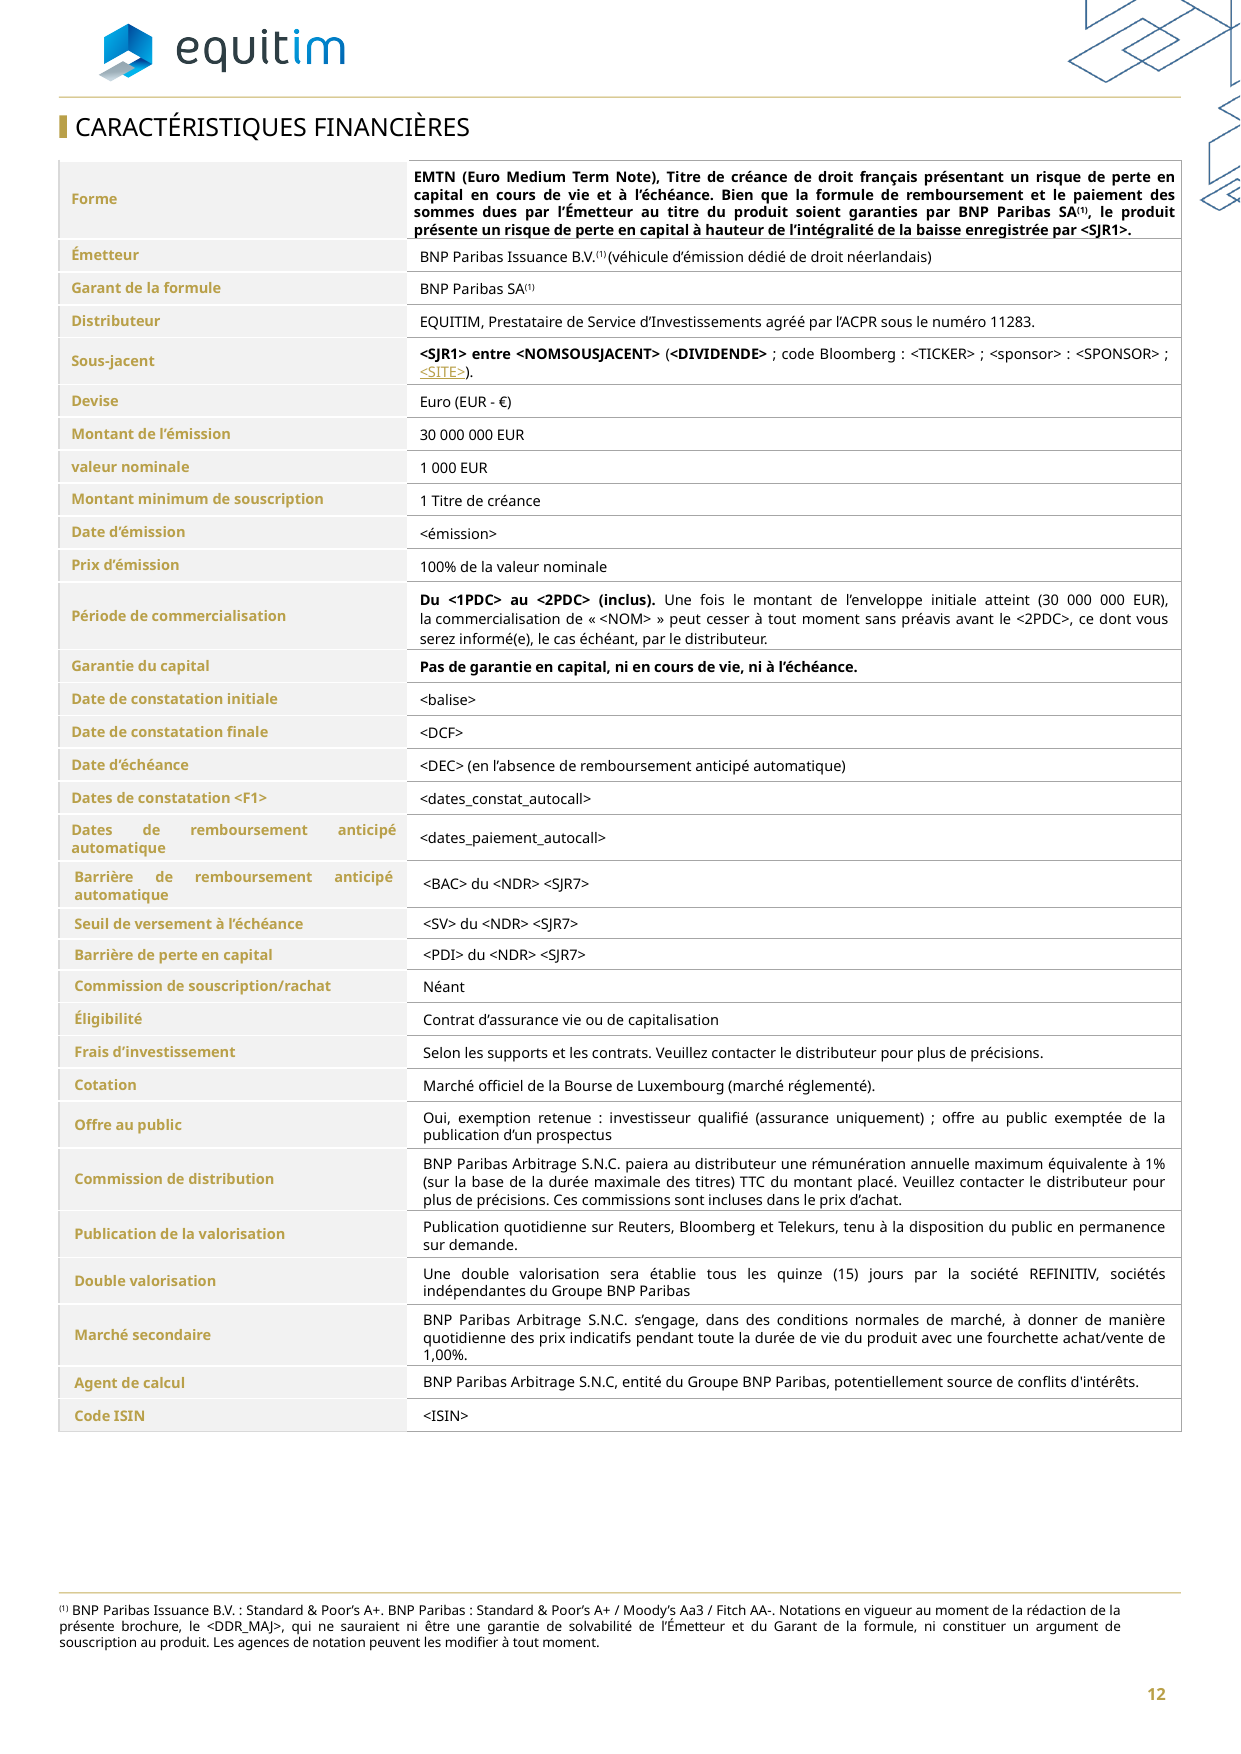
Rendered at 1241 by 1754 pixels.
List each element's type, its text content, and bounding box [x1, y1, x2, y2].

table_cell Pas de garantie en capital, ni en cours de vie, ni à l’échéance. [409, 650, 1181, 682]
table_cell <SJR1> entre <NOMSOUSJACENT> (<DIVIDENDE> ; code Bloomberg : <TICKER> ; <sponsor> : <SPONSOR> ; <SITE>). [409, 338, 1181, 384]
table_cell Du <1PDC> au <2PDC> (inclus). Une fois le montant de l’enveloppe initiale atteint (30 000 000 EUR), la commercialisation de « <NOM> » peut cesser à tout moment sans préavis avant le <2PDC>, ce dont vous serez informé(e), le cas échéant, par le distributeur. [409, 582, 1181, 649]
picture [77, 3, 367, 97]
table_cell Publication de la valorisation [60, 1211, 407, 1257]
table_cell <dates_constat_autocall> [409, 782, 1181, 814]
table_cell Date de constatation finale [60, 716, 407, 747]
table_cell Contrat d’assurance vie ou de capitalisation [409, 1003, 1181, 1035]
table_cell Agent de calcul [60, 1367, 407, 1398]
table_cell Garantie du capital [60, 650, 407, 682]
table_cell <émission> [409, 516, 1181, 548]
text_box Caractéristiques financières [75, 109, 1192, 148]
table_cell <DEC> (en l’absence de remboursement anticipé automatique) [409, 749, 1181, 781]
table_cell Montant de l’émission [60, 418, 407, 449]
table_cell Une double valorisation sera établie tous les quinze (15) jours par la société REFINITIV, sociétés indépendantes du Groupe BNP Paribas [409, 1258, 1181, 1304]
table_cell Seuil de versement à l’échéance [60, 909, 407, 938]
table_cell BNP Paribas Arbitrage S.N.C, entité du Groupe BNP Paribas, potentiellement source de conflits d'intérêts. [409, 1366, 1181, 1398]
table_cell <dates_paiement_autocall> [409, 815, 1181, 860]
table_cell Devise [60, 385, 407, 416]
table_cell Distributeur [60, 306, 407, 337]
table_cell Date d’échéance [60, 749, 407, 780]
table_cell Commission de distribution [60, 1149, 407, 1210]
table_cell 100% de la valeur nominale [409, 549, 1181, 581]
table_cell EQUITIM, Prestataire de Service d’Investissements agréé par l’ACPR sous le numéro 11283. [409, 305, 1181, 337]
table_cell Date de constatation initiale [60, 683, 407, 715]
table_cell Euro (EUR - €) [409, 385, 1181, 417]
table_cell Marché secondaire [60, 1305, 407, 1365]
table_cell <BAC> du <NDR> <SJR7> [409, 861, 1181, 907]
table_cell Dates de constatation <F1> [60, 782, 407, 813]
table_cell 30 000 000 EUR [409, 418, 1181, 450]
table_cell Émetteur [60, 240, 407, 271]
table_cell <SV> du <NDR> <SJR7> [409, 908, 1181, 938]
table_cell Commission de souscription/rachat [60, 971, 407, 1002]
table_cell Barrière de remboursement anticipé automatique [60, 862, 407, 907]
table_header EMTN (Euro Medium Term Note), Titre de créance de droit français présentant un risque de perte en capital en cours de vie et à l’échéance. Bien que la formule de remboursement et le paiement des sommes dues par l’Émetteur au titre du produit soient garanties par BNP Paribas SA(1), le produit présente un risque de perte en capital à hauteur de l’intégralité de la baisse enregistrée par <SJR1>. [409, 161, 1181, 238]
table_cell Oui, exemption retenue : investisseur qualifié (assurance uniquement) ; offre au public exemptée de la publication d’un prospectus [409, 1102, 1181, 1148]
table_cell Code ISIN [60, 1399, 407, 1431]
table_cell BNP Paribas Issuance B.V.(1) (véhicule d’émission dédié de droit néerlandais) [409, 239, 1181, 271]
table_cell BNP Paribas SA(1) [409, 272, 1181, 304]
text_box [59, 115, 67, 138]
table_cell Cotation [60, 1069, 407, 1100]
table_cell <ISIN> [409, 1399, 1181, 1431]
table_cell <DCF> [409, 716, 1181, 748]
table_cell <balise> [409, 683, 1181, 715]
table_cell valeur nominale [60, 451, 407, 482]
table_cell Date d’émission [60, 517, 407, 548]
table_cell Selon les supports et les contrats. Veuillez contacter le distributeur pour plus de précisions. [409, 1036, 1181, 1068]
table_cell Marché officiel de la Bourse de Luxembourg (marché réglementé). [409, 1069, 1181, 1101]
table_cell BNP Paribas Arbitrage S.N.C. paiera au distributeur une rémunération annuelle maximum équivalente à 1% (sur la base de la durée maximale des titres) TTC du montant placé. Veuillez contacter le distributeur pour plus de précisions. Ces commissions sont incluses dans le prix d’achat. [409, 1149, 1181, 1210]
table_cell Période de commercialisation [60, 583, 407, 649]
text_box (1) BNP Paribas Issuance B.V. : Standard & Poor’s A+. BNP Paribas : Standard & Poor’s A+ / Moody’s Aa3 / Fitch AA-. Notations en vigueur au moment de la rédaction de la présente brochure, le <DDR_MAJ>, qui ne sauraient ni être une garantie de solvabilité de l’Émetteur et du Garant de la formule, ni constituer un argument de souscription au produit. Les agences de notation peuvent les modifier à tout moment. [59, 1601, 1123, 1651]
table_cell Double valorisation [60, 1258, 407, 1303]
table_cell BNP Paribas Arbitrage S.N.C. s’engage, dans des conditions normales de marché, à donner de manière quotidienne des prix indicatifs pendant toute la durée de vie du produit avec une fourchette achat/vente de 1,00%. [409, 1305, 1181, 1365]
table_cell Frais d’investissement [60, 1036, 407, 1067]
table_cell Publication quotidienne sur Reuters, Bloomberg et Telekurs, tenu à la disposition du public en permanence sur demande. [409, 1211, 1181, 1257]
table_cell Barrière de perte en capital [60, 940, 407, 969]
table_cell Prix d’émission [60, 550, 407, 581]
table_cell Dates de remboursement anticipé automatique [60, 815, 407, 860]
table_cell Sous-jacent [60, 338, 407, 384]
table_cell 1 Titre de créance [409, 484, 1181, 515]
table_cell Éligibilité [60, 1003, 407, 1035]
slide_number 12 [1122, 1664, 1182, 1728]
table_cell Néant [409, 970, 1181, 1002]
picture [1067, 0, 1241, 211]
table_cell 1 000 EUR [409, 451, 1181, 483]
table_cell <PDI> du <NDR> <SJR7> [409, 939, 1181, 969]
table_cell Garant de la formule [60, 273, 407, 304]
table_header Forme [60, 162, 407, 238]
table_cell Offre au public [60, 1102, 407, 1147]
table_cell Montant minimum de souscription [60, 484, 407, 515]
